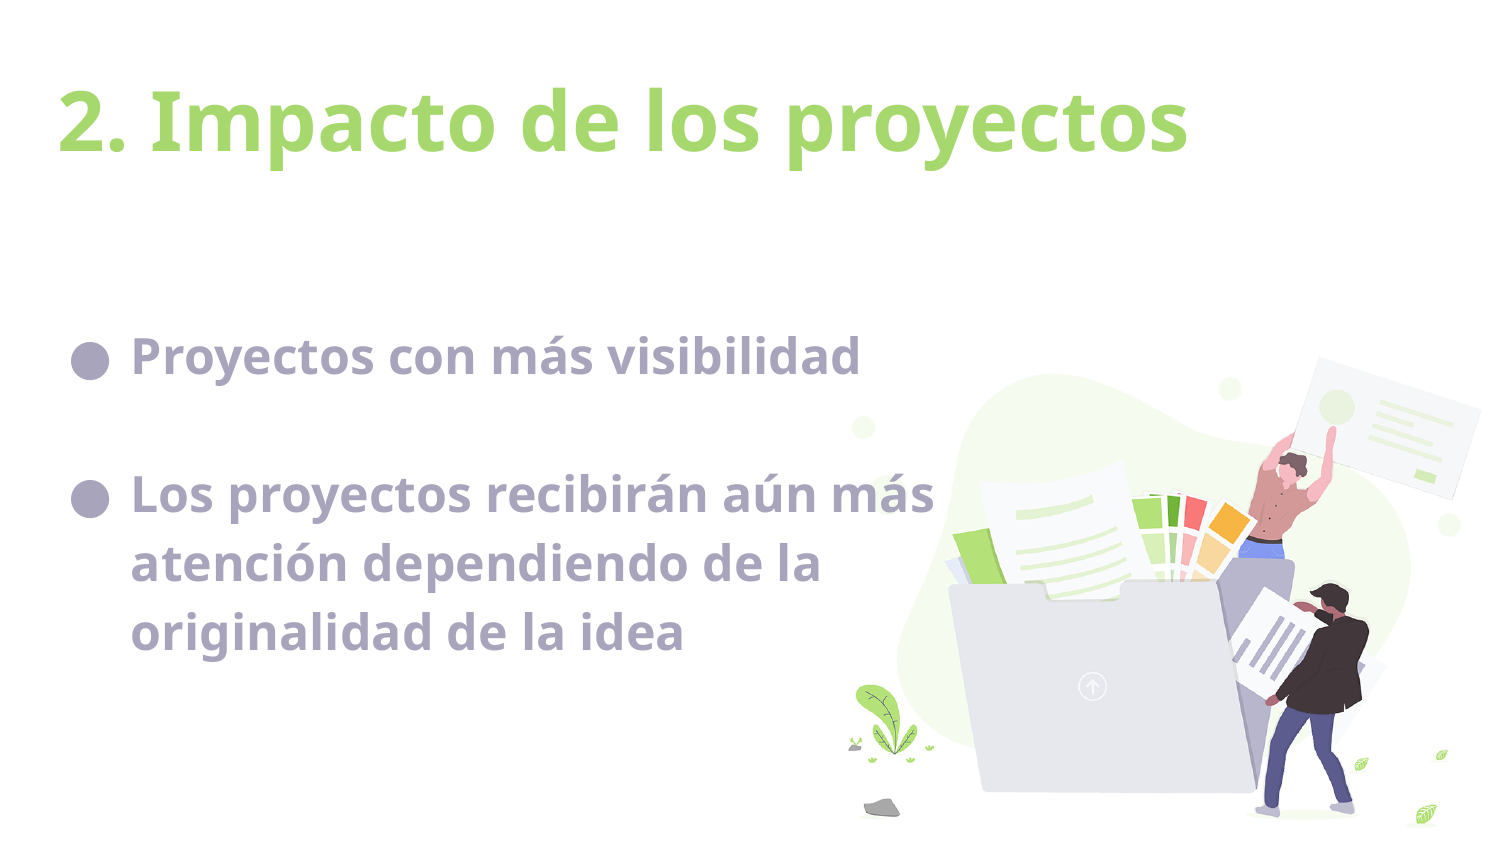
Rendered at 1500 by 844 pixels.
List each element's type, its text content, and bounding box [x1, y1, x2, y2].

title 2. Impacto de los proyectos [57, 63, 1443, 169]
subtitle Proyectos con más visibilidad Los proyectos recibirán aún más atención dependiendo de la originalidad de la idea [55, 315, 1205, 678]
picture [844, 356, 1482, 828]
